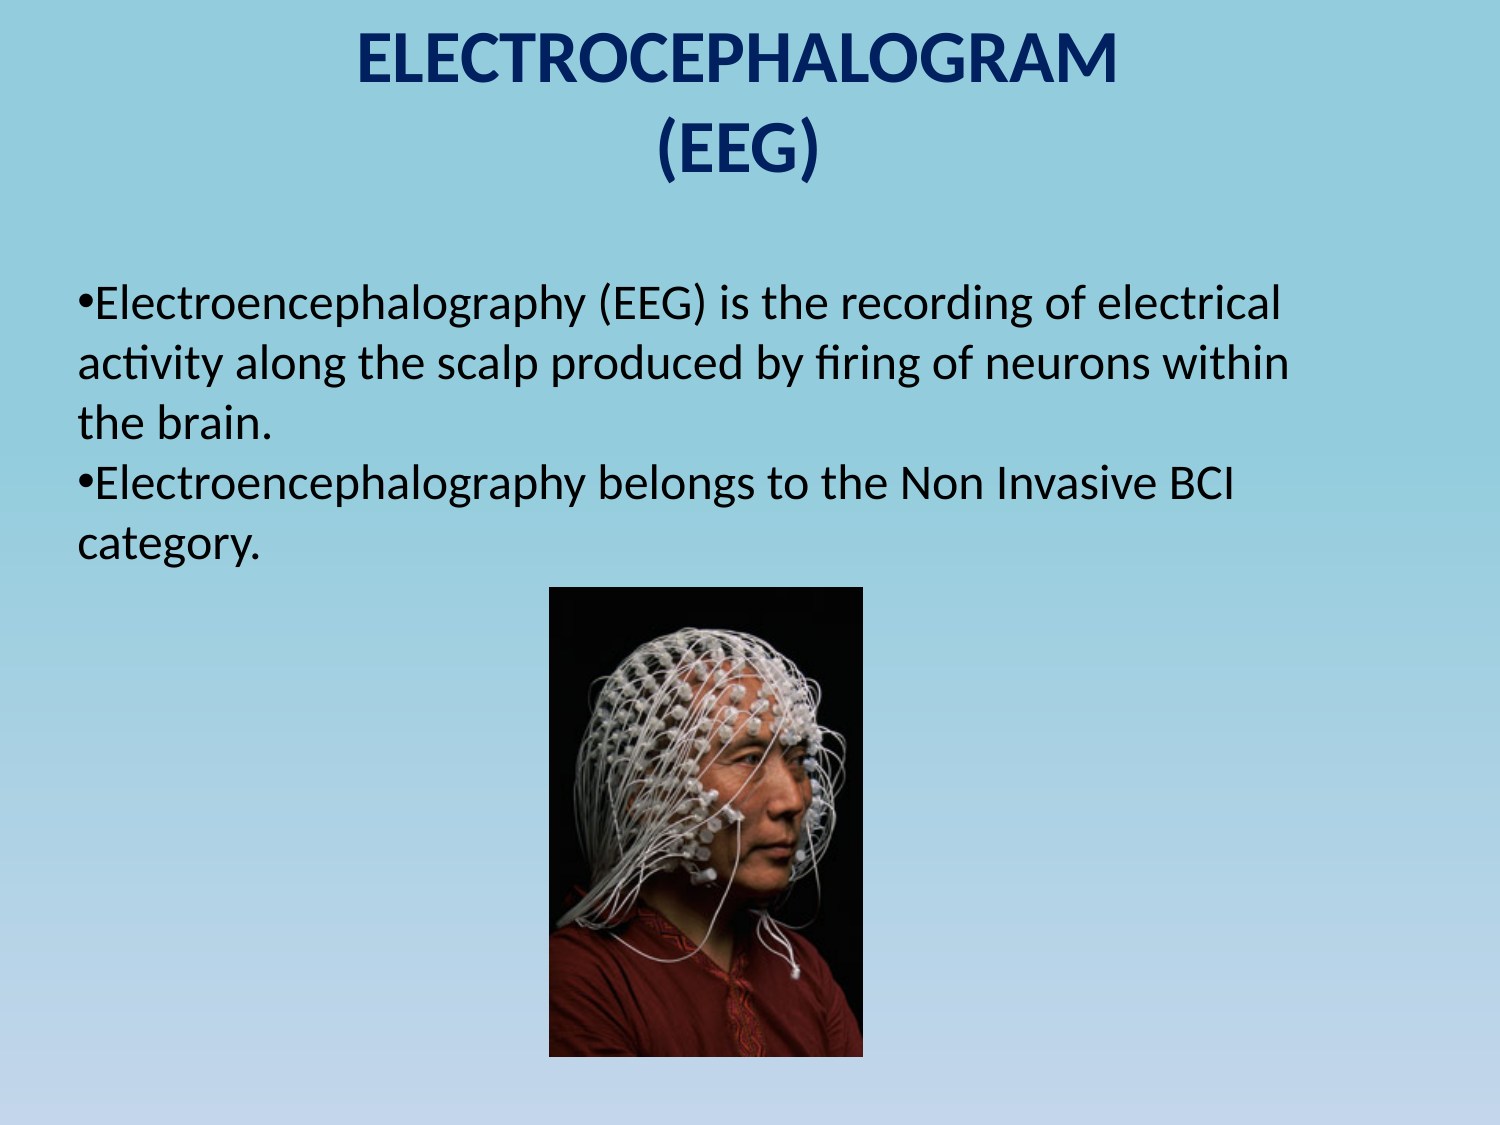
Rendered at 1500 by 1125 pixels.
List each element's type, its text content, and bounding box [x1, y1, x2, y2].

text_box Electrocephalogram (eeg) [341, 0, 1136, 195]
picture [549, 587, 863, 1057]
text_box Electroencephalography (EEG) is the recording of electrical activity along the scalp produced by firing of neurons within the brain. Electroencephalography belongs to the Non Invasive BCI category. [62, 262, 1375, 638]
